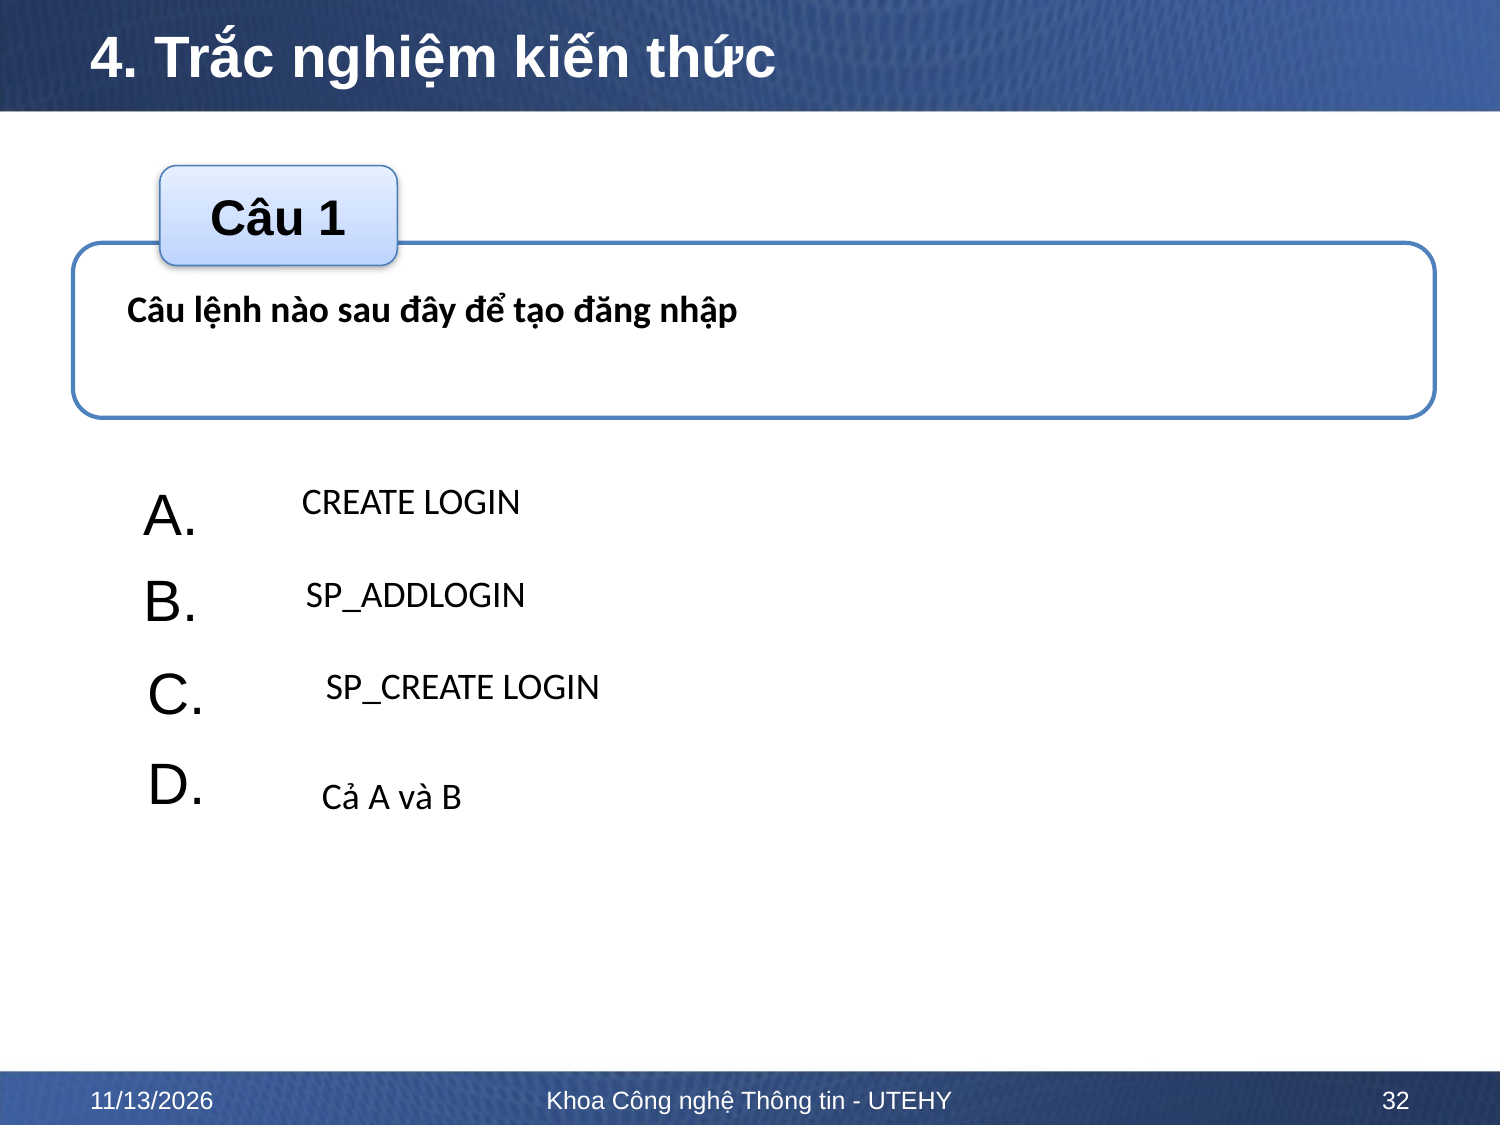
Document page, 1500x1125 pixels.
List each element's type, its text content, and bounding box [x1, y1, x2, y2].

title 4. Trắc nghiệm kiến thức [75, 4, 1425, 105]
footer Khoa Công nghệ Thông tin - UTEHY [512, 1069, 988, 1125]
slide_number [75, 1069, 425, 1125]
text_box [72, 165, 1435, 418]
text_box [128, 469, 1364, 826]
slide_number 32 [1074, 1069, 1425, 1125]
picture [0, 0, 1500, 1125]
